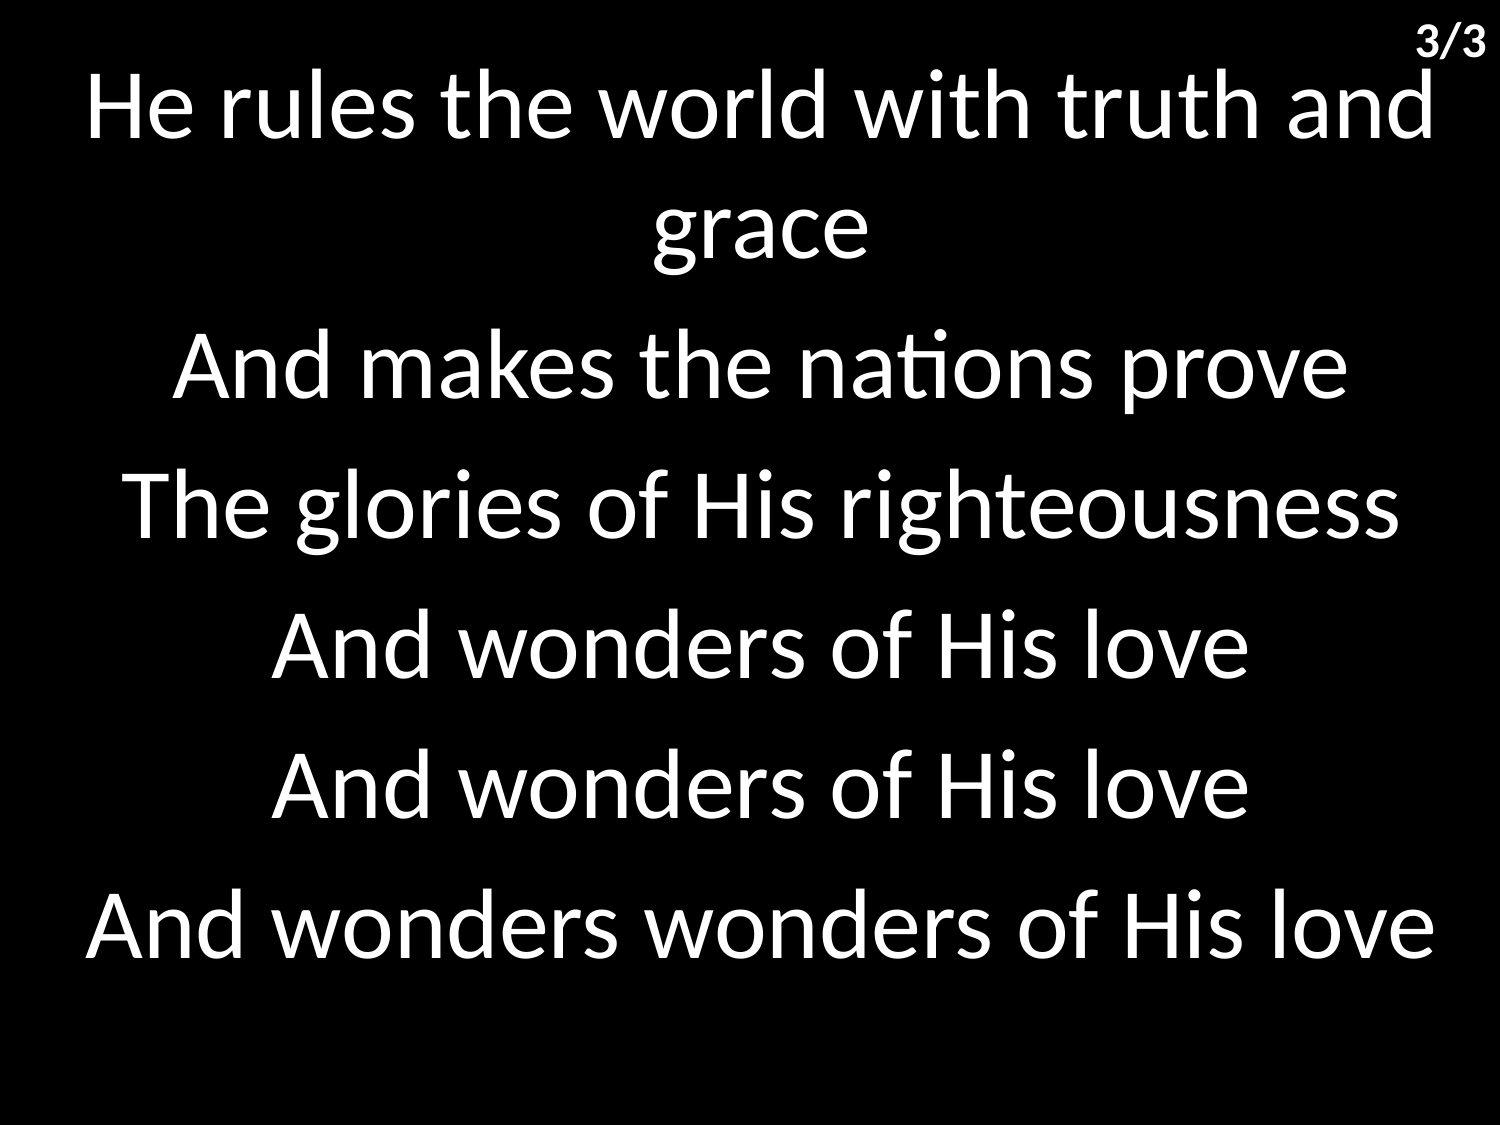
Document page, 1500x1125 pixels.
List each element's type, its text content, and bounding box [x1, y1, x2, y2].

text_box 3/3 [1399, 0, 1500, 75]
subtitle He rules the world with truth and grace And makes the nations prove The glories of His righteousness And wonders of His love And wonders of His love And wonders wonders of His love [53, 30, 1471, 1094]
